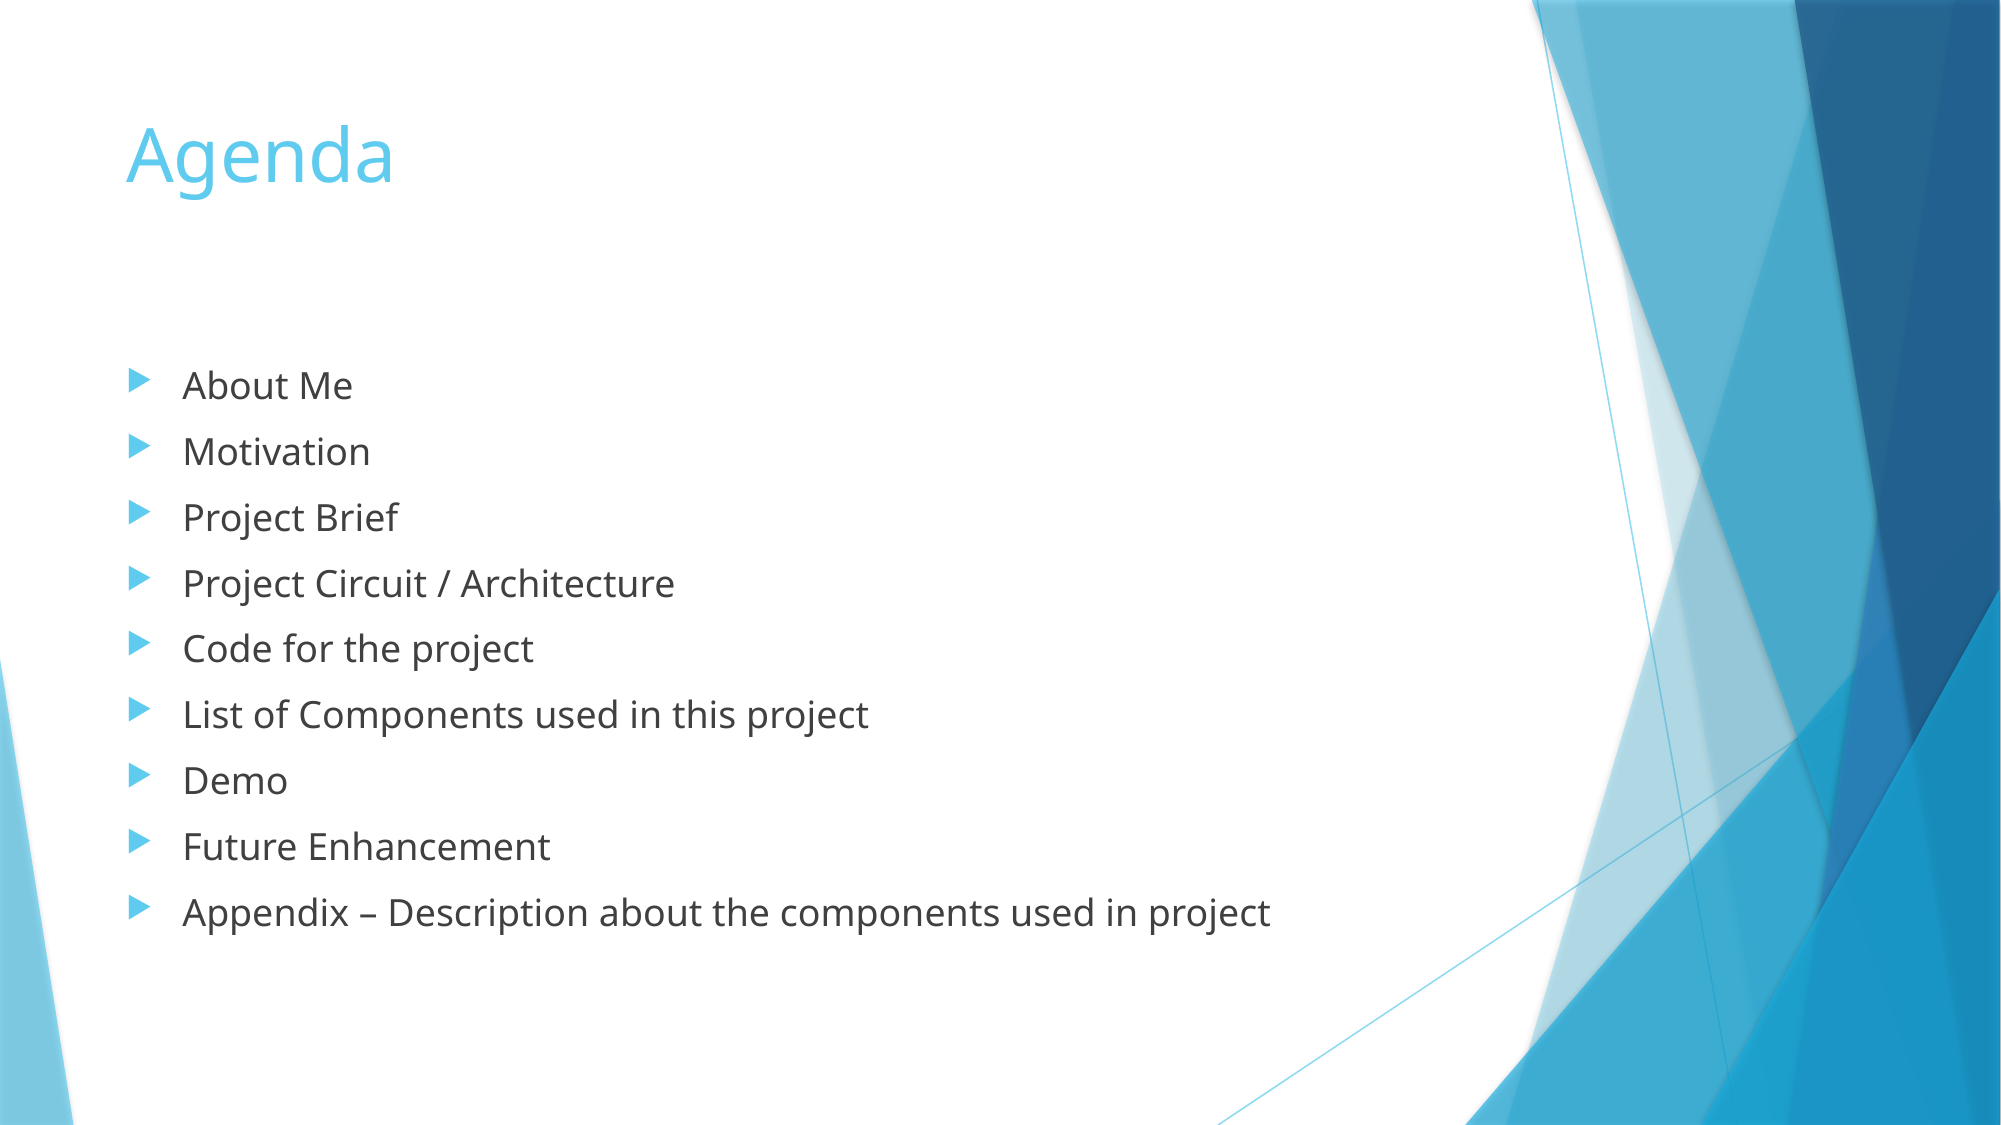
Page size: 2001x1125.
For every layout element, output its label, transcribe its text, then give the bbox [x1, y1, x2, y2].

title Agenda [111, 99, 1522, 317]
list About Me Motivation Project Brief Project Circuit / Architecture Code for the project List of Components used in this project Demo Future Enhancement Appendix – Description about the components used in project [111, 354, 1522, 992]
